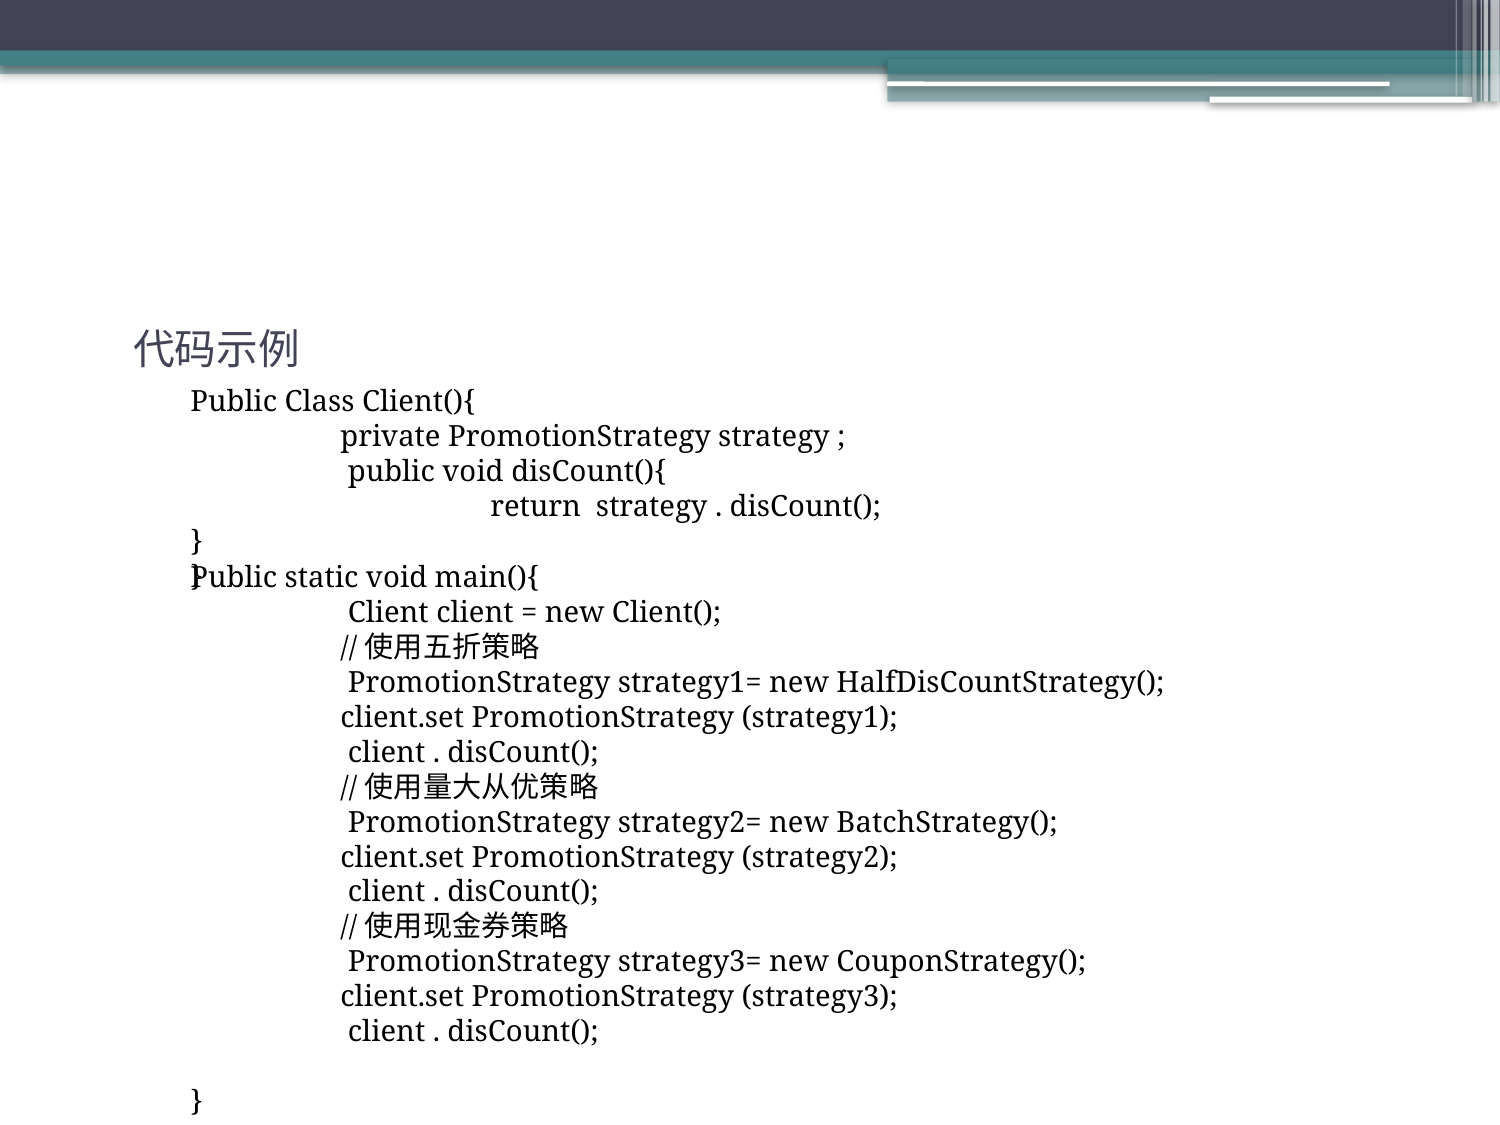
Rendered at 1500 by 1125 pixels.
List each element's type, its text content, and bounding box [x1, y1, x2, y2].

text_box Public Class Client(){ private PromotionStrategy strategy ; public void disCount(){ return strategy . disCount(); } } [175, 374, 1442, 550]
text_box Public static void main(){ Client client = new Client(); //使用五折策略 PromotionStrategy strategy1= new HalfDisCountStrategy(); client.set PromotionStrategy (strategy1); client . disCount(); //使用量大从优策略 PromotionStrategy strategy2= new BatchStrategy(); client.set PromotionStrategy (strategy2); client . disCount(); //使用现金券策略 PromotionStrategy strategy3= new CouponStrategy(); client.set PromotionStrategy (strategy3); client . disCount(); } [175, 550, 1442, 1125]
text_box 代码示例 [118, 315, 1394, 539]
